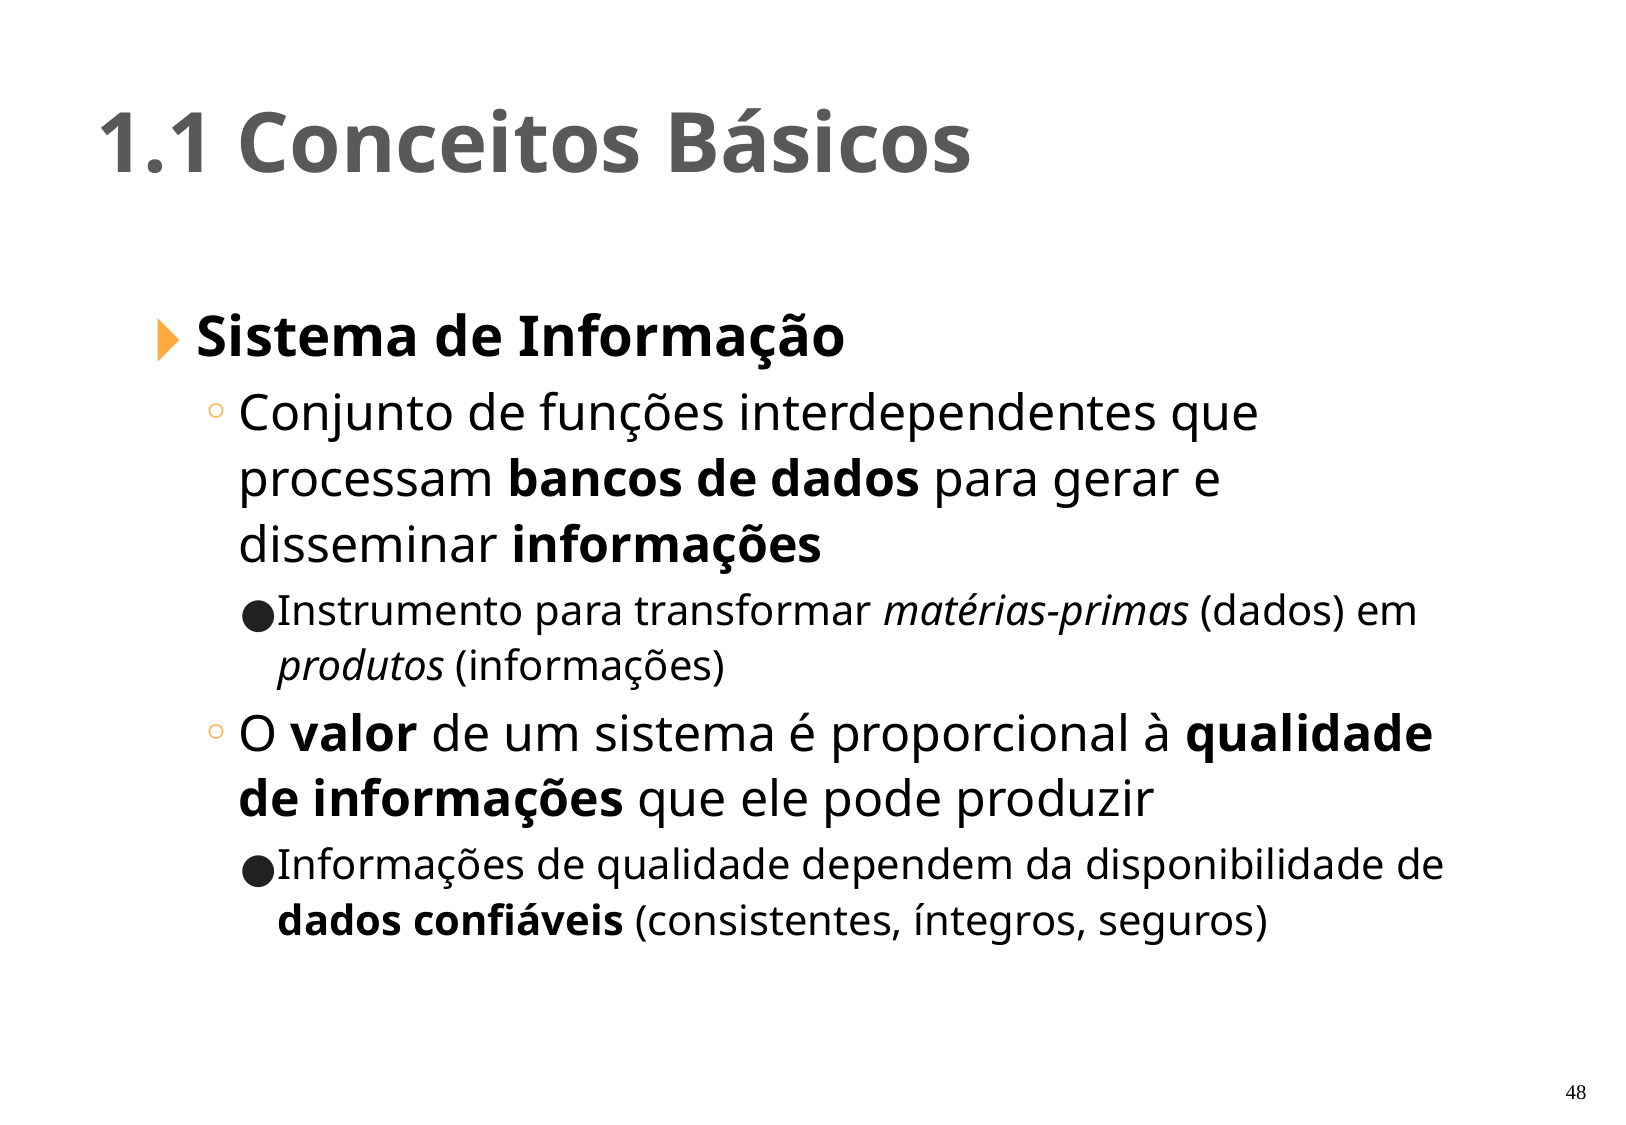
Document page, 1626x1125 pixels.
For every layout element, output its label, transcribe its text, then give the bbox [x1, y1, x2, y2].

title 1.1 Conceitos Básicos [81, 45, 1544, 233]
text_box ‹#› [1536, 1051, 1602, 1112]
list Sistema de Informação Conjunto de funções interdependentes que processam bancos de dados para gerar e disseminar informações Instrumento para transformar matérias-primas (dados) em produtos (informações) O valor de um sistema é proporcional à qualidade de informações que ele pode produzir Informações de qualidade dependem da disponibilidade de dados confiáveis (consistentes, íntegros, seguros) [121, 299, 1504, 975]
